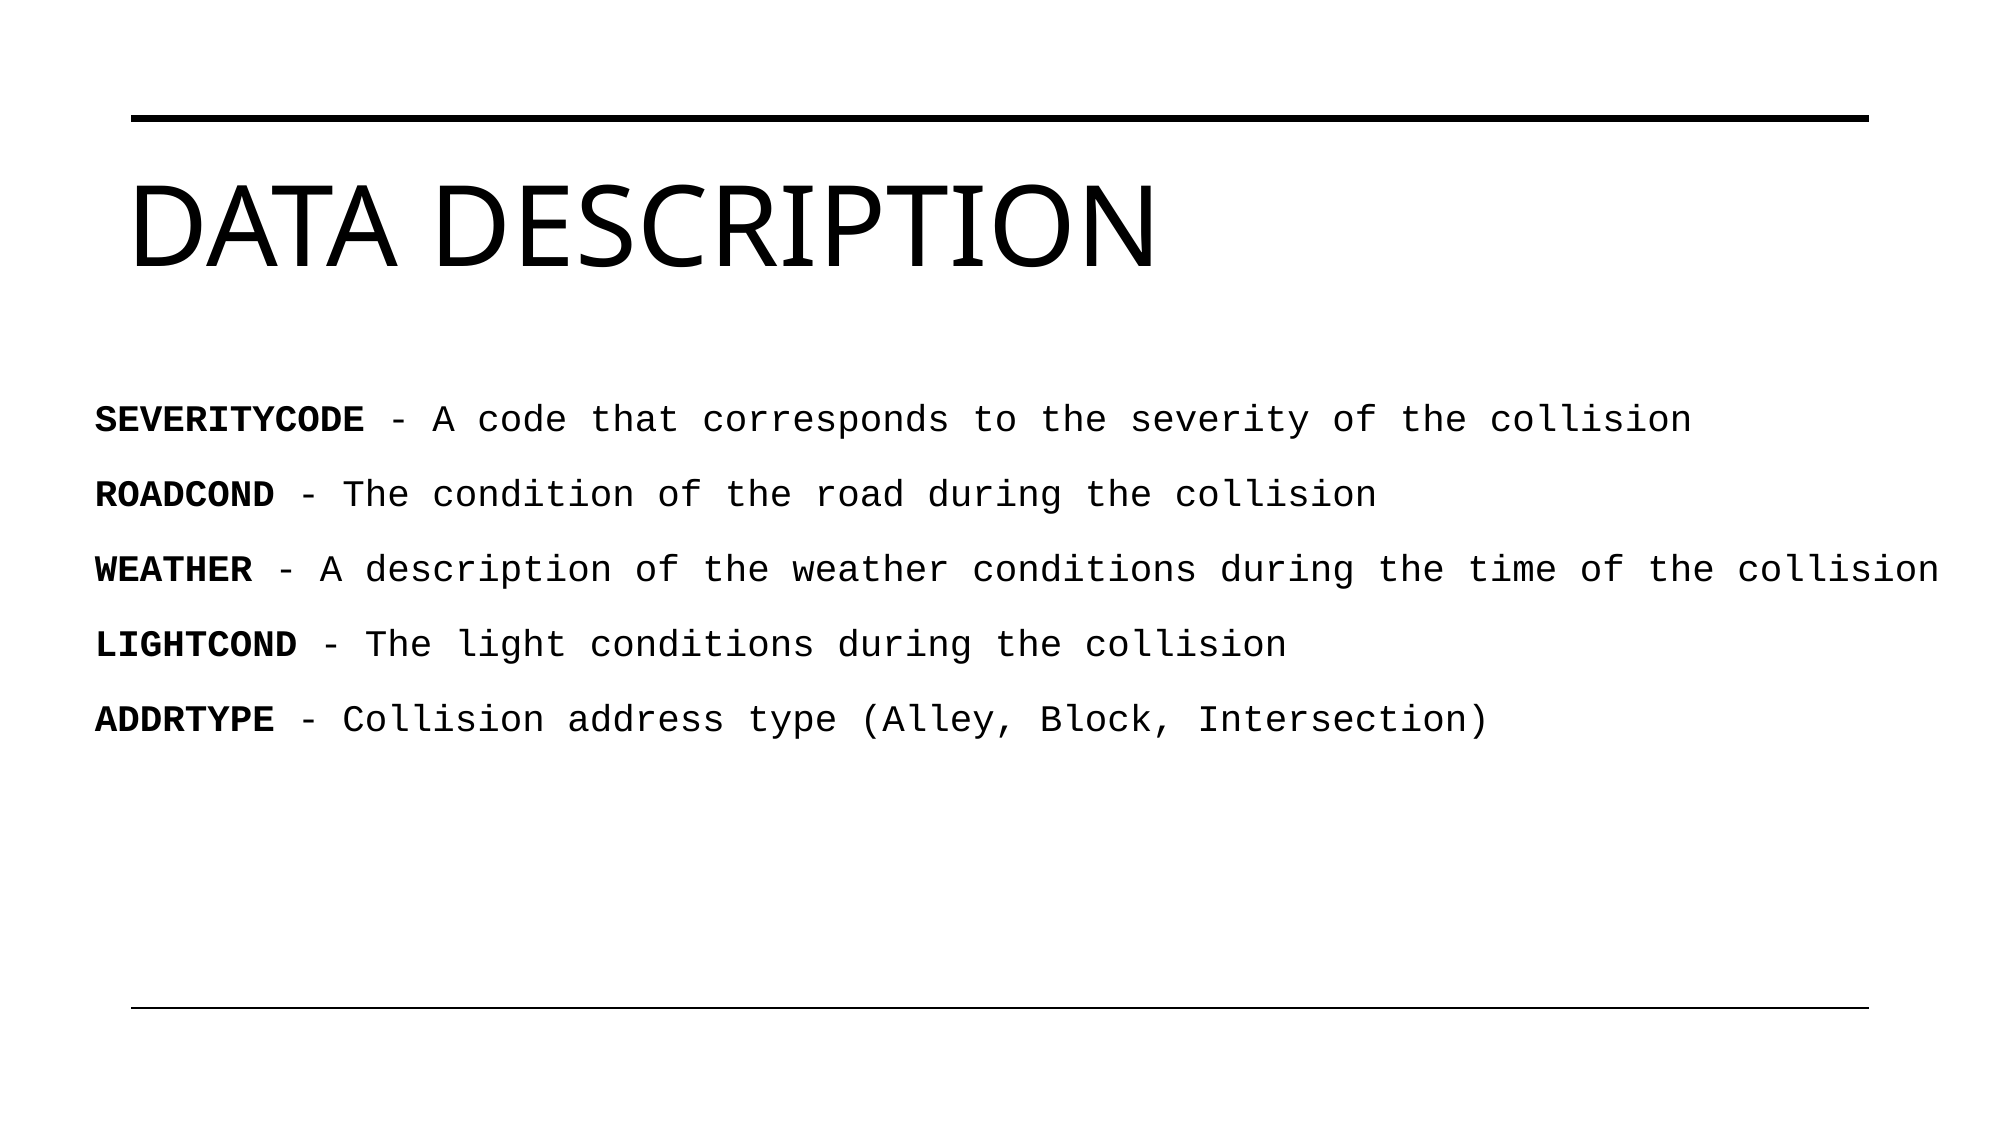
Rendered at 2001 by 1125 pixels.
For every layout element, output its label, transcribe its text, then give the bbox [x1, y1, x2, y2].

subtitle SEVERITYCODE - A code that corresponds to the severity of the collision ROADCOND - The condition of the road during the collision WEATHER - A description of the weather conditions during the time of the collision LIGHTCOND - The light conditions during the collision ADDRTYPE - Collision address type (Alley, Block, Intersection) [79, 607, 1971, 822]
title Data Description [111, 145, 1750, 607]
